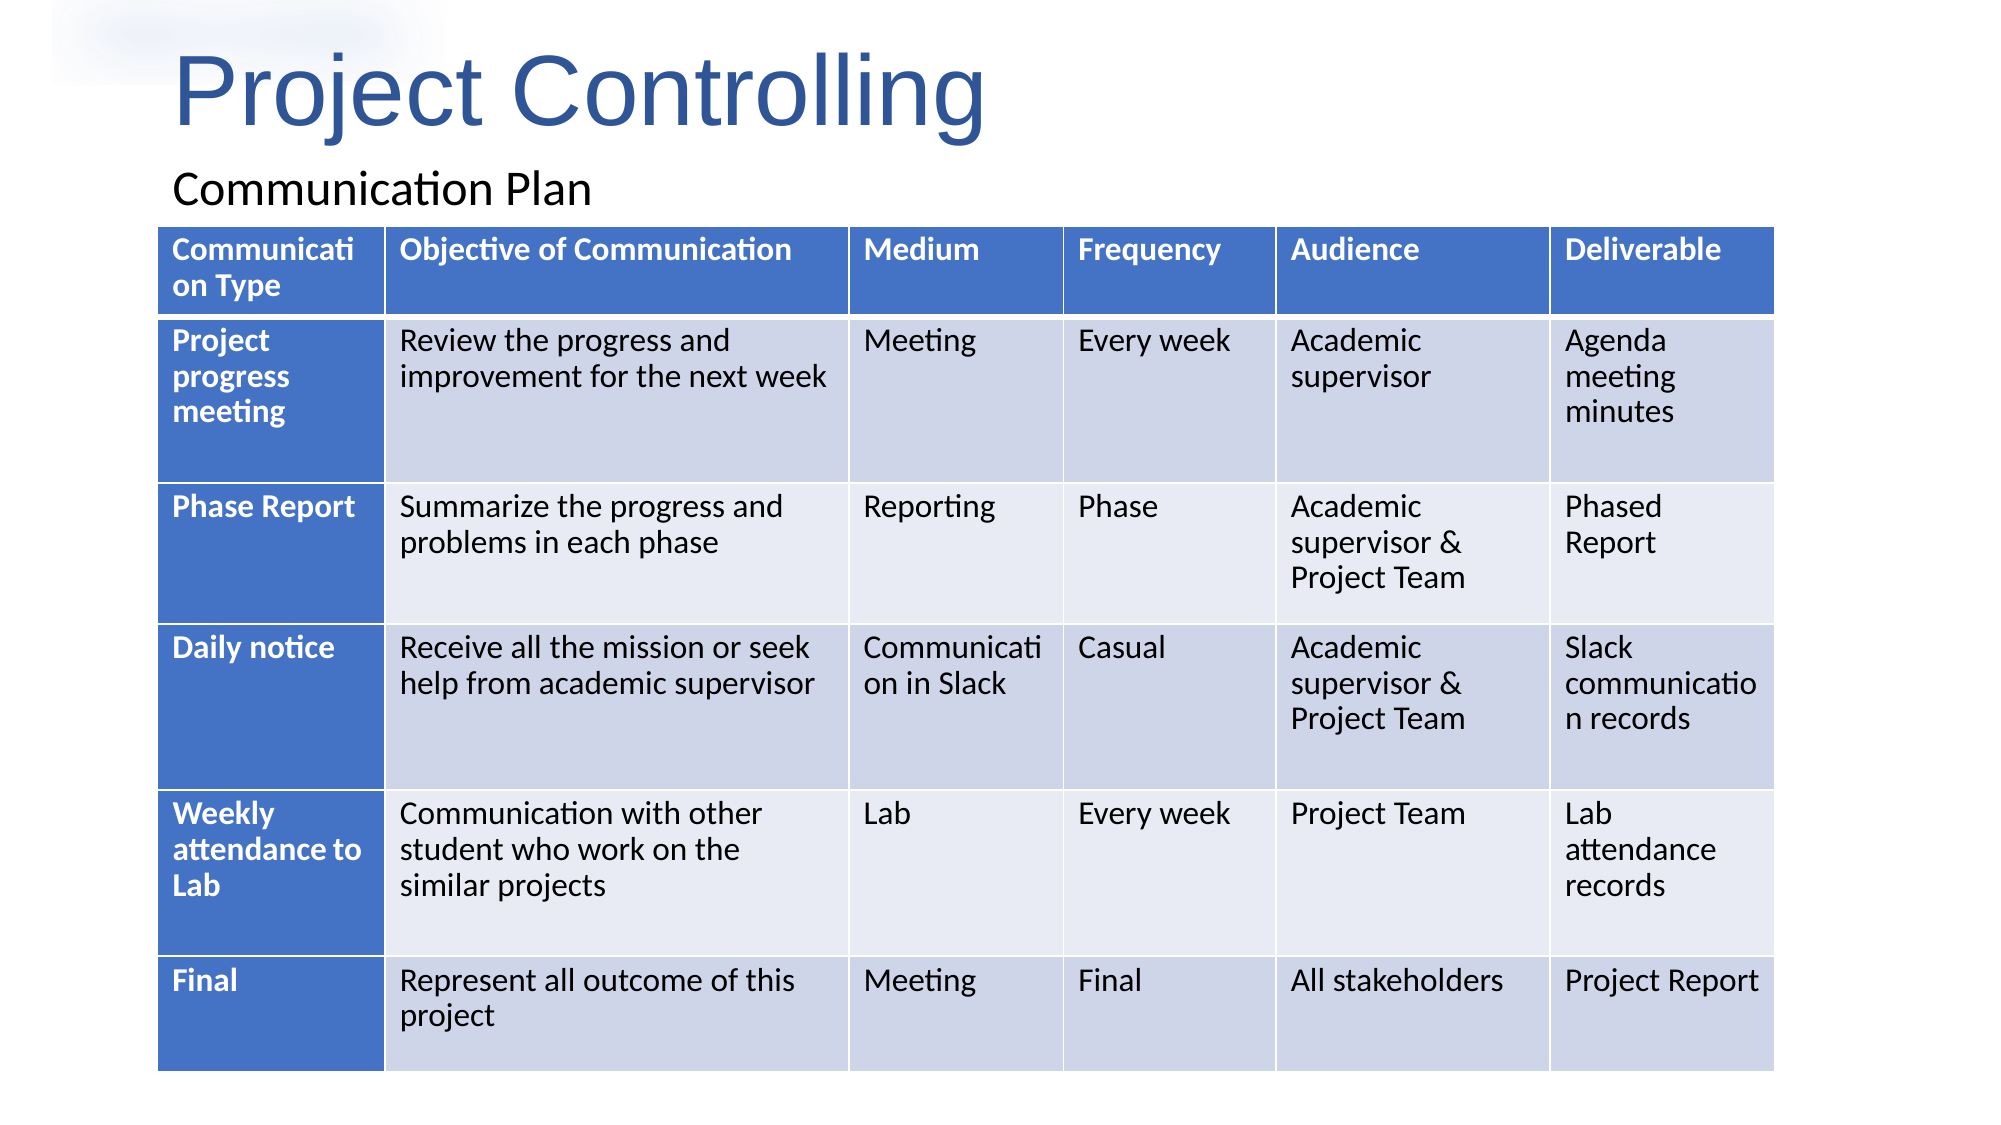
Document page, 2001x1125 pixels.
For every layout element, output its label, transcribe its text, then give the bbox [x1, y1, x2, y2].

table_cell Phased Report [1551, 484, 1774, 623]
table_cell Daily notice [158, 625, 384, 789]
table_cell Phase Report [158, 484, 384, 623]
table_cell Every week [1064, 791, 1275, 955]
table_cell Receive all the mission or seek help from academic supervisor [386, 625, 848, 789]
table_cell Slack communication records [1551, 625, 1774, 789]
table_cell All stakeholders [1277, 957, 1549, 1071]
table_cell Agenda meeting minutes [1551, 320, 1774, 482]
table_cell Project Report [1551, 957, 1774, 1071]
table_cell Academic supervisor & Project Team [1277, 484, 1549, 623]
table_cell Reporting [850, 484, 1063, 623]
table_cell Lab attendance records [1551, 791, 1774, 955]
table_cell Final [158, 957, 384, 1071]
table_cell Meeting [850, 320, 1063, 482]
table_header Deliverable [1551, 227, 1774, 314]
table_header Audience [1277, 227, 1549, 314]
table_cell Academic supervisor & Project Team [1277, 625, 1549, 789]
table_cell Meeting [850, 957, 1063, 1071]
table_header Objective of Communication [386, 227, 848, 314]
table_cell Review the progress and improvement for the next week [386, 320, 848, 482]
table_header Medium [850, 227, 1063, 314]
table_cell Academic supervisor [1277, 320, 1549, 482]
table_cell Represent all outcome of this project [386, 957, 848, 1071]
table_cell Every week [1064, 320, 1275, 482]
title Project Controlling [157, 67, 1059, 154]
table_cell Weekly attendance to Lab [158, 791, 384, 955]
table_header Communication Type [158, 227, 384, 314]
table_cell Lab [850, 791, 1063, 955]
subtitle Communication Plan [157, 154, 1533, 225]
table_cell Summarize the progress and problems in each phase [386, 484, 848, 623]
table_cell Communication in Slack [850, 625, 1063, 789]
table_header Frequency [1064, 227, 1275, 314]
table_cell Final [1064, 957, 1275, 1071]
table_cell Communication with other student who work on the similar projects [386, 791, 848, 955]
table_cell Phase [1064, 484, 1275, 623]
table_cell Project Team [1277, 791, 1549, 955]
table_cell Project progress meeting [158, 320, 384, 482]
table_cell Casual [1064, 625, 1275, 789]
